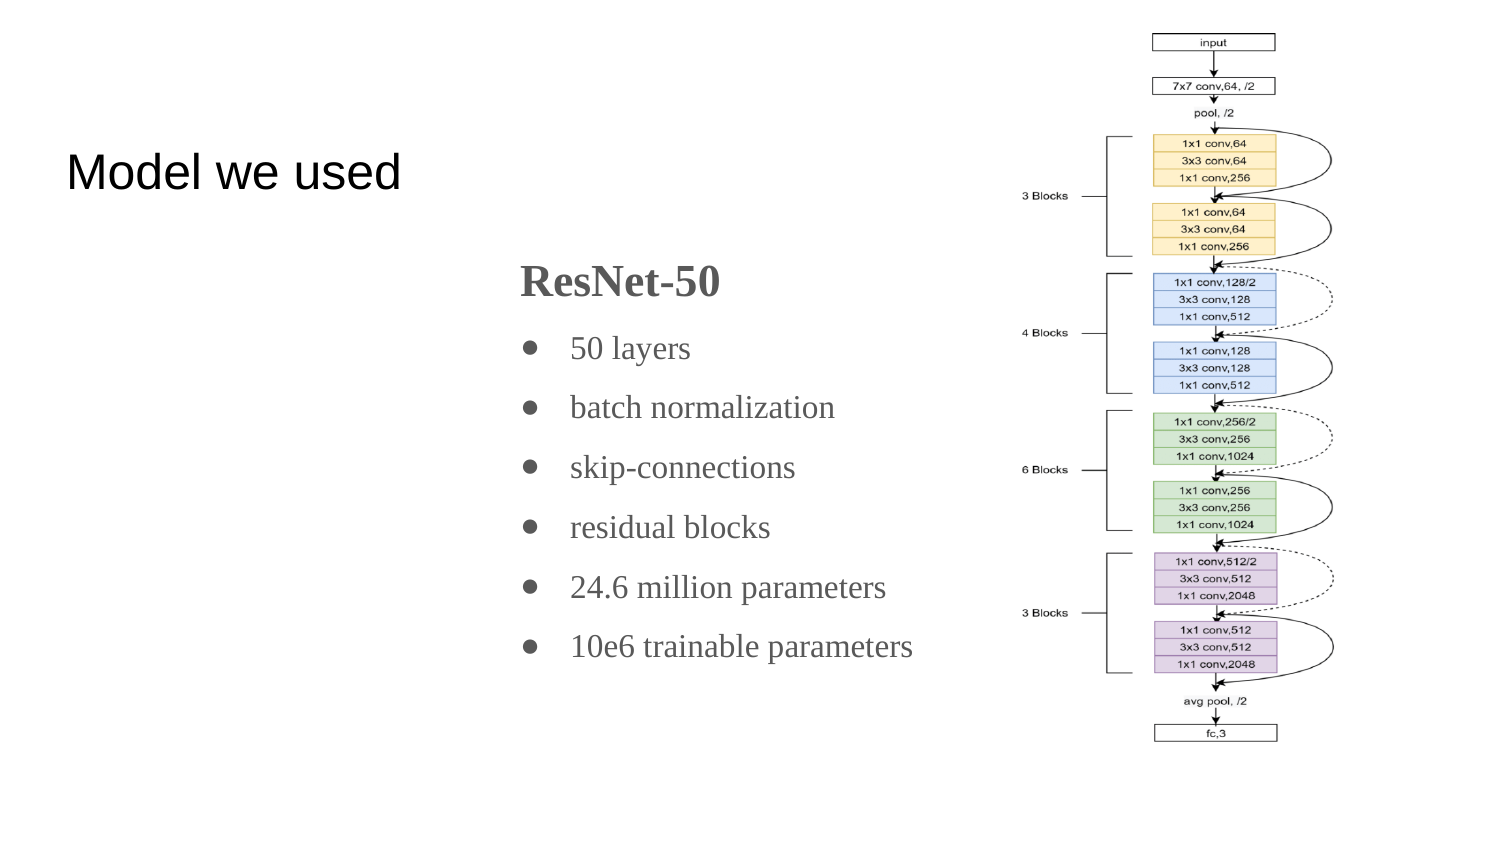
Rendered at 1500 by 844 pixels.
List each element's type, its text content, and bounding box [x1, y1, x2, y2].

picture [987, 33, 1440, 743]
title Model we used [51, 91, 512, 216]
text_box ResNet-50 50 layers batch normalization skip-connections residual blocks 24.6 million parameters 10e6 trainable parameters [480, 227, 941, 750]
